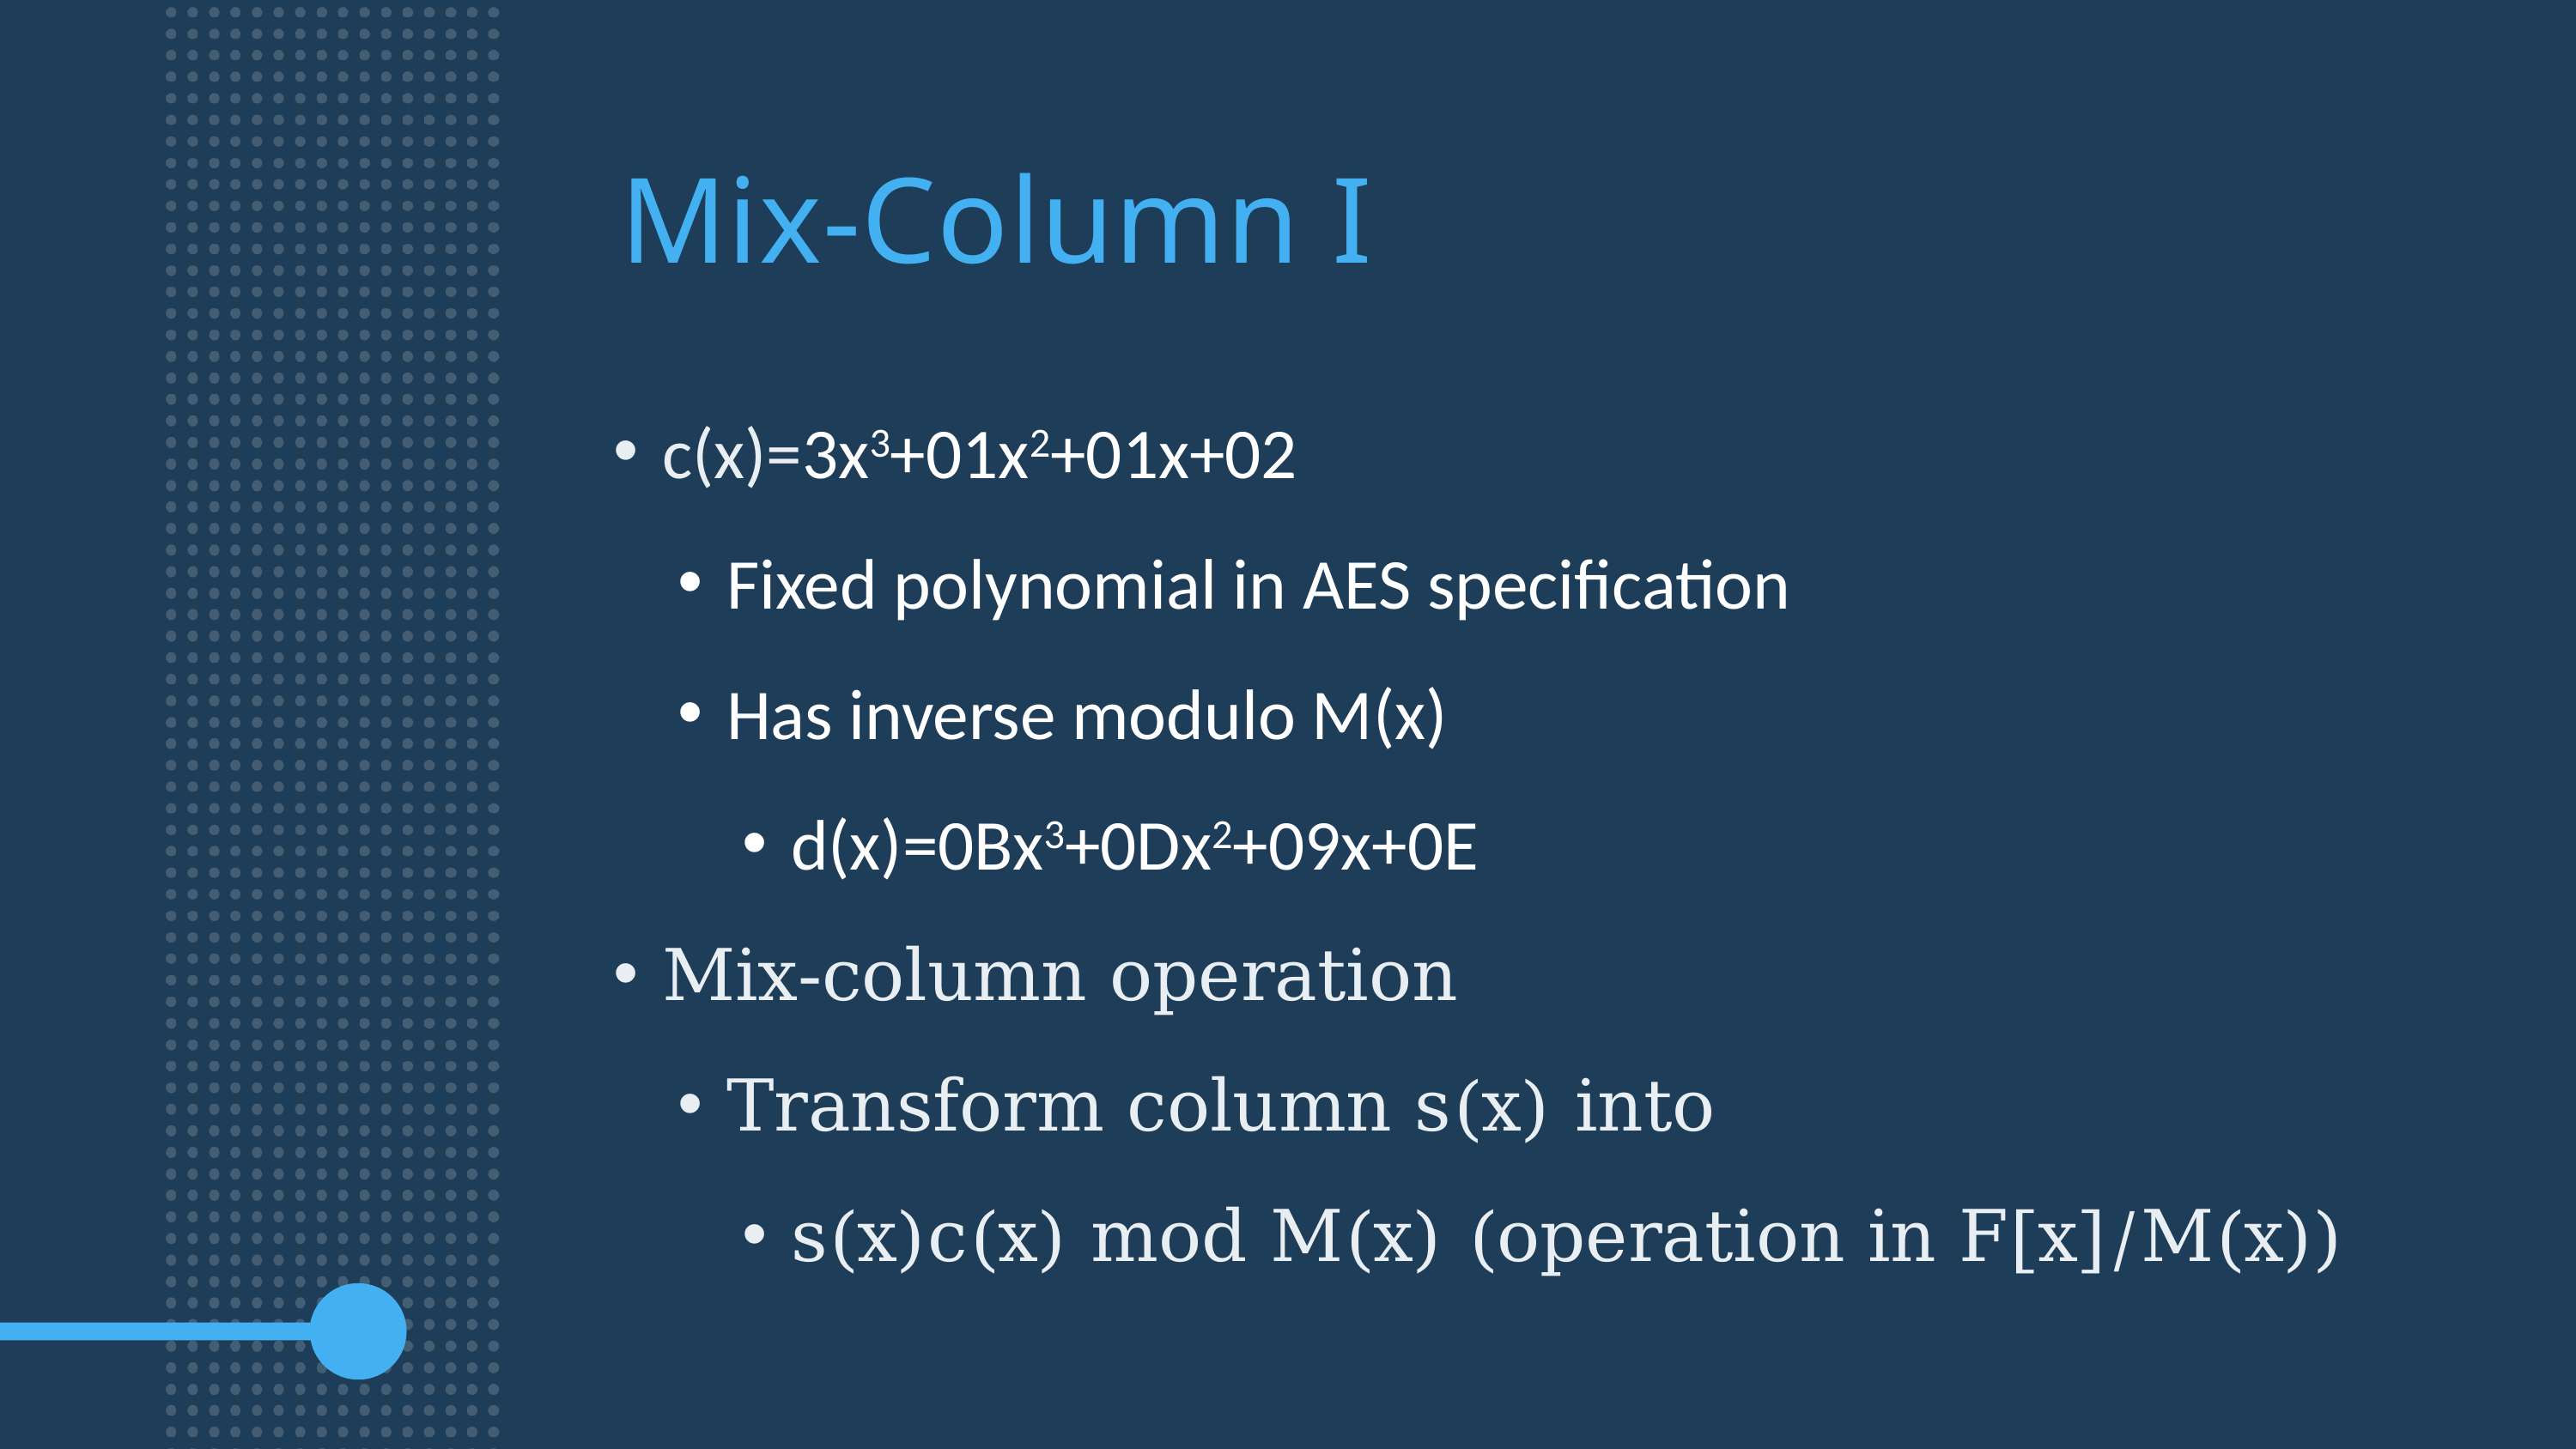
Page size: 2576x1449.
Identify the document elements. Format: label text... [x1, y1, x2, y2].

text_box c(x)=3x3+01x2+01x+02 Fixed polynomial in AES specification Has inverse modulo M(x) d(x)=0Bx3+0Dx2+09x+0E Mix-column operation Transform column s(x) into s(x)c(x) mod M(x) (operation in F[x]/M(x)) [600, 370, 2415, 1282]
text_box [0, 1271, 407, 1392]
picture [161, 0, 507, 1449]
text_box Mix-Column I [620, 137, 2271, 288]
